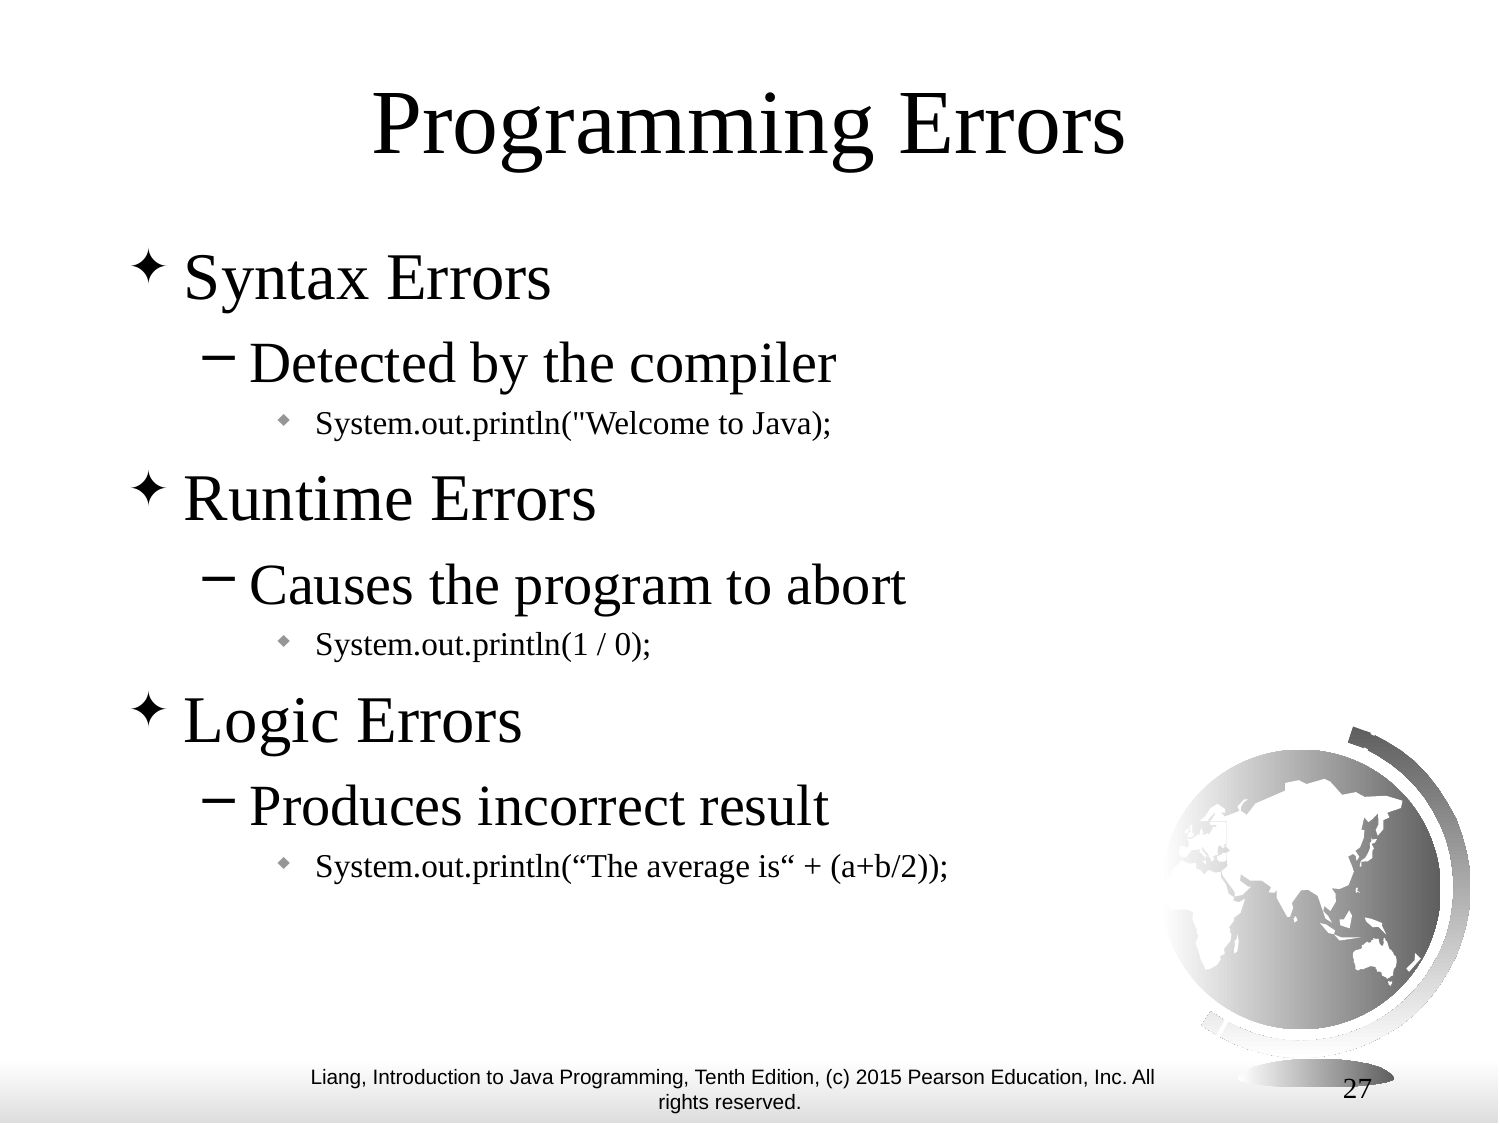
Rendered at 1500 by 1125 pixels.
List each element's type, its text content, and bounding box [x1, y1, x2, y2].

slide_number 27 [1074, 1049, 1388, 1125]
title Programming Errors [112, 0, 1388, 224]
list Syntax Errors Detected by the compiler System.out.println("Welcome to Java); Runtime Errors Causes the program to abort System.out.println(1 / 0); Logic Errors Produces incorrect result System.out.println(“The average is“ + (a+b/2)); [112, 224, 1463, 1000]
